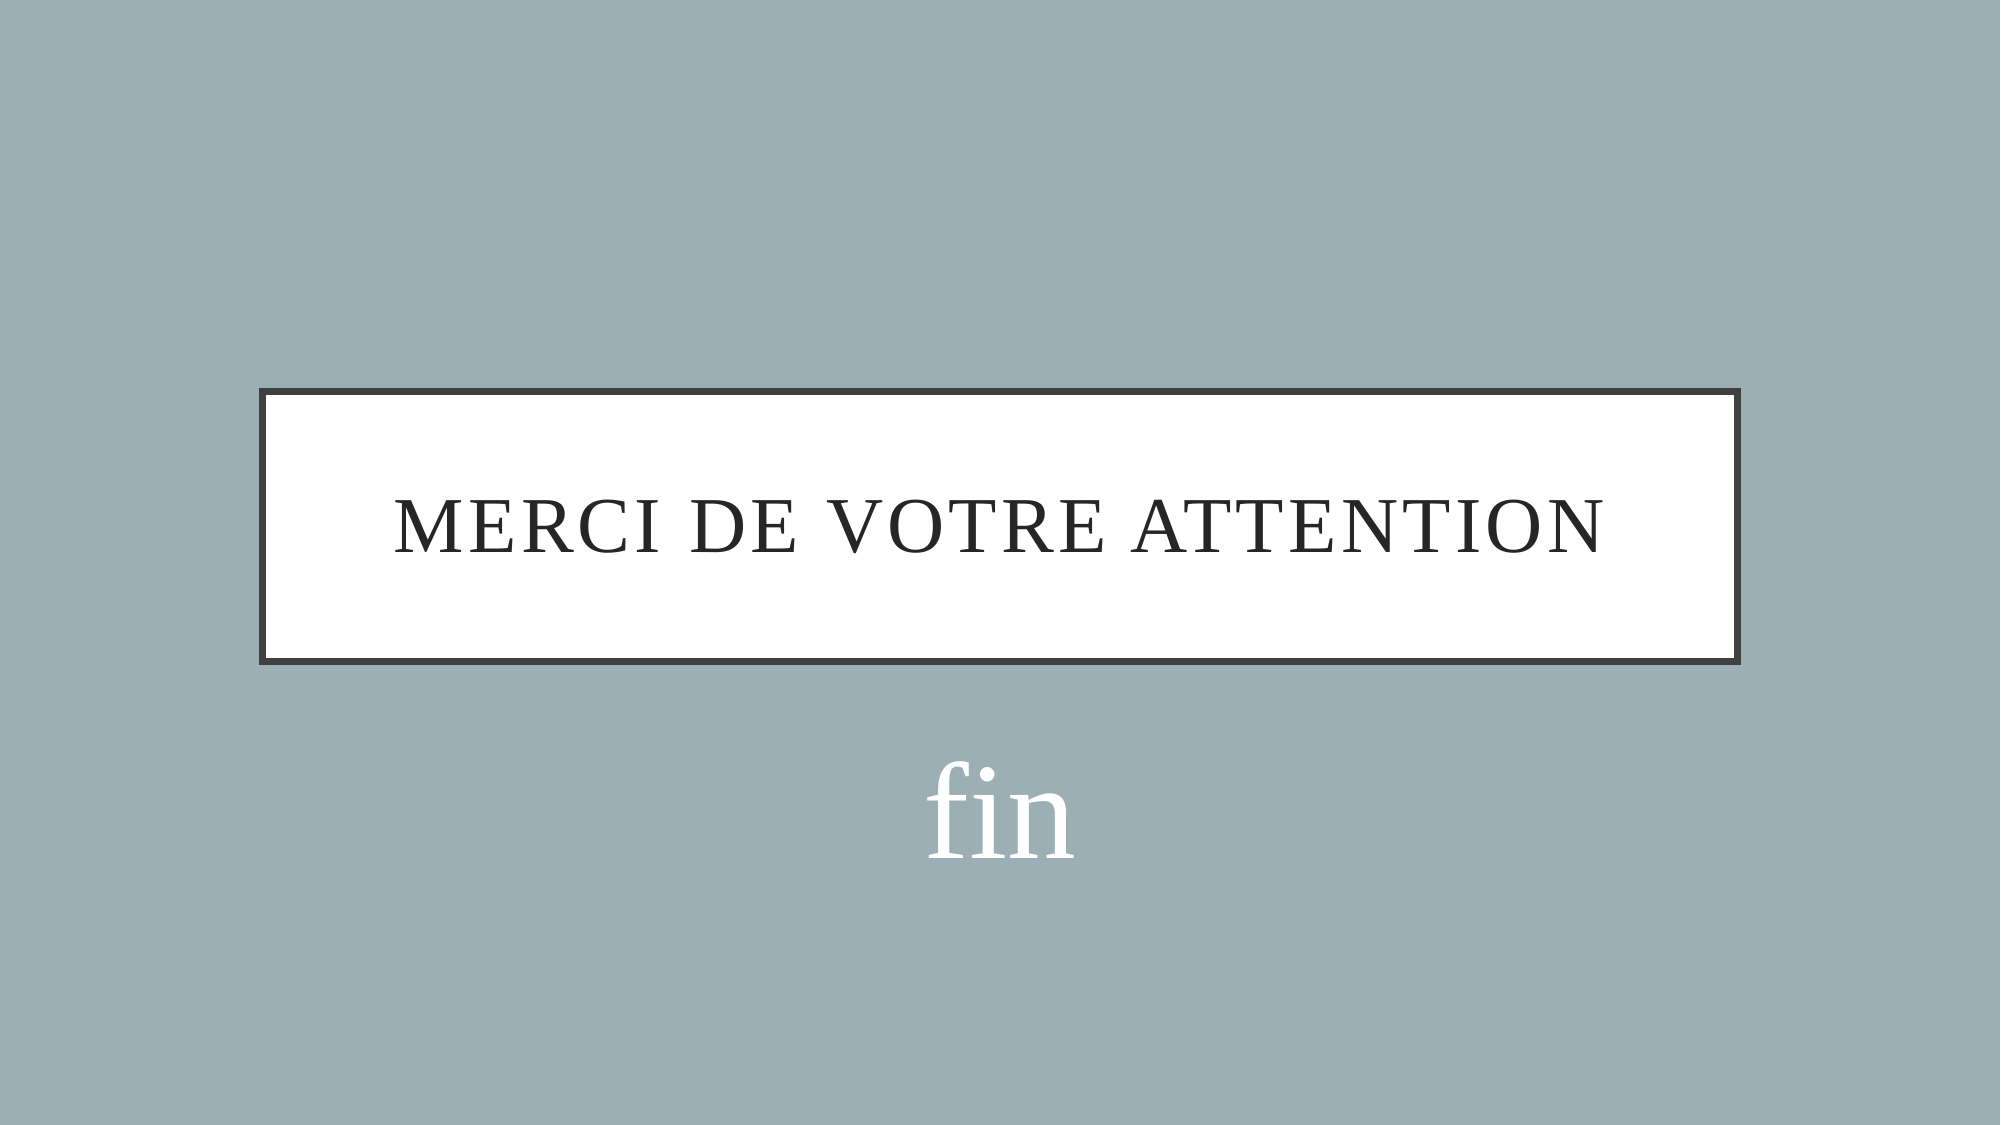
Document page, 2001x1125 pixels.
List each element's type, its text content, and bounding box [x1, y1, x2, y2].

subtitle fin [442, 713, 1558, 918]
title Merci de votre attention [259, 388, 1741, 665]
